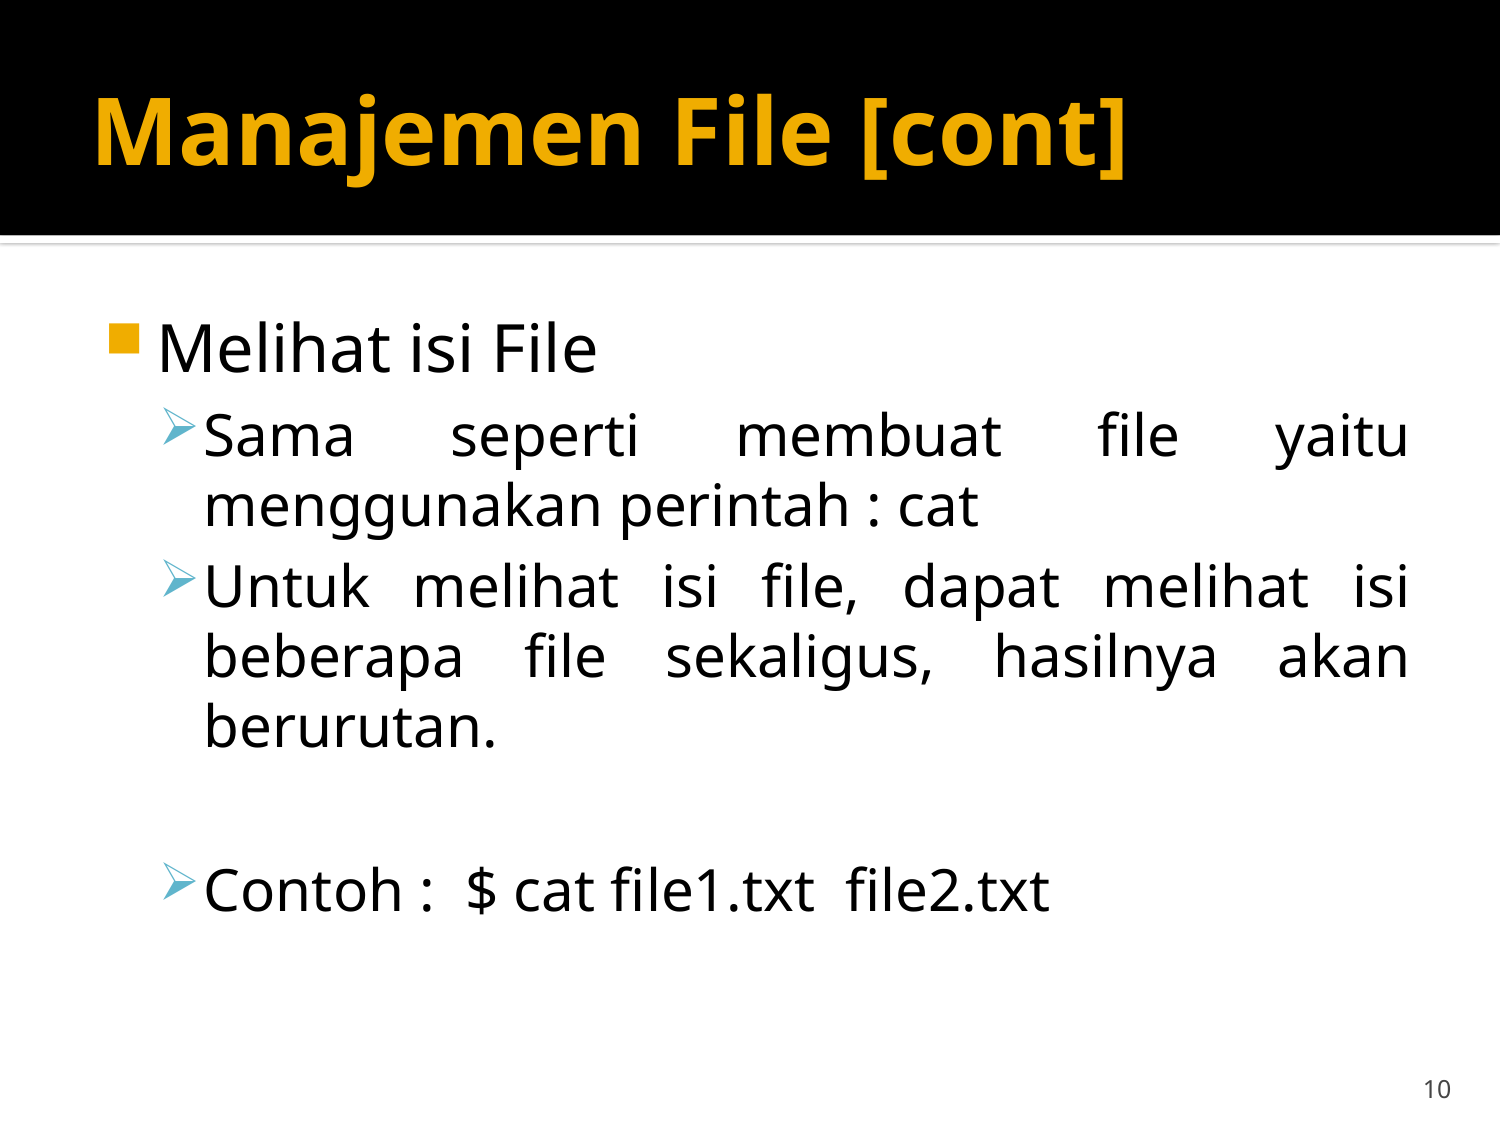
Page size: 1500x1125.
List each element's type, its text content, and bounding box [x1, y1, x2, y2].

slide_number 10 [1345, 1062, 1467, 1108]
list Melihat isi File Sama seperti membuat file yaitu menggunakan perintah : cat Untuk melihat isi file, dapat melihat isi beberapa file sekaligus, hasilnya akan berurutan. Contoh : $ cat file1.txt file2.txt [75, 291, 1425, 1050]
title Manajemen File [cont] [75, 25, 1425, 231]
